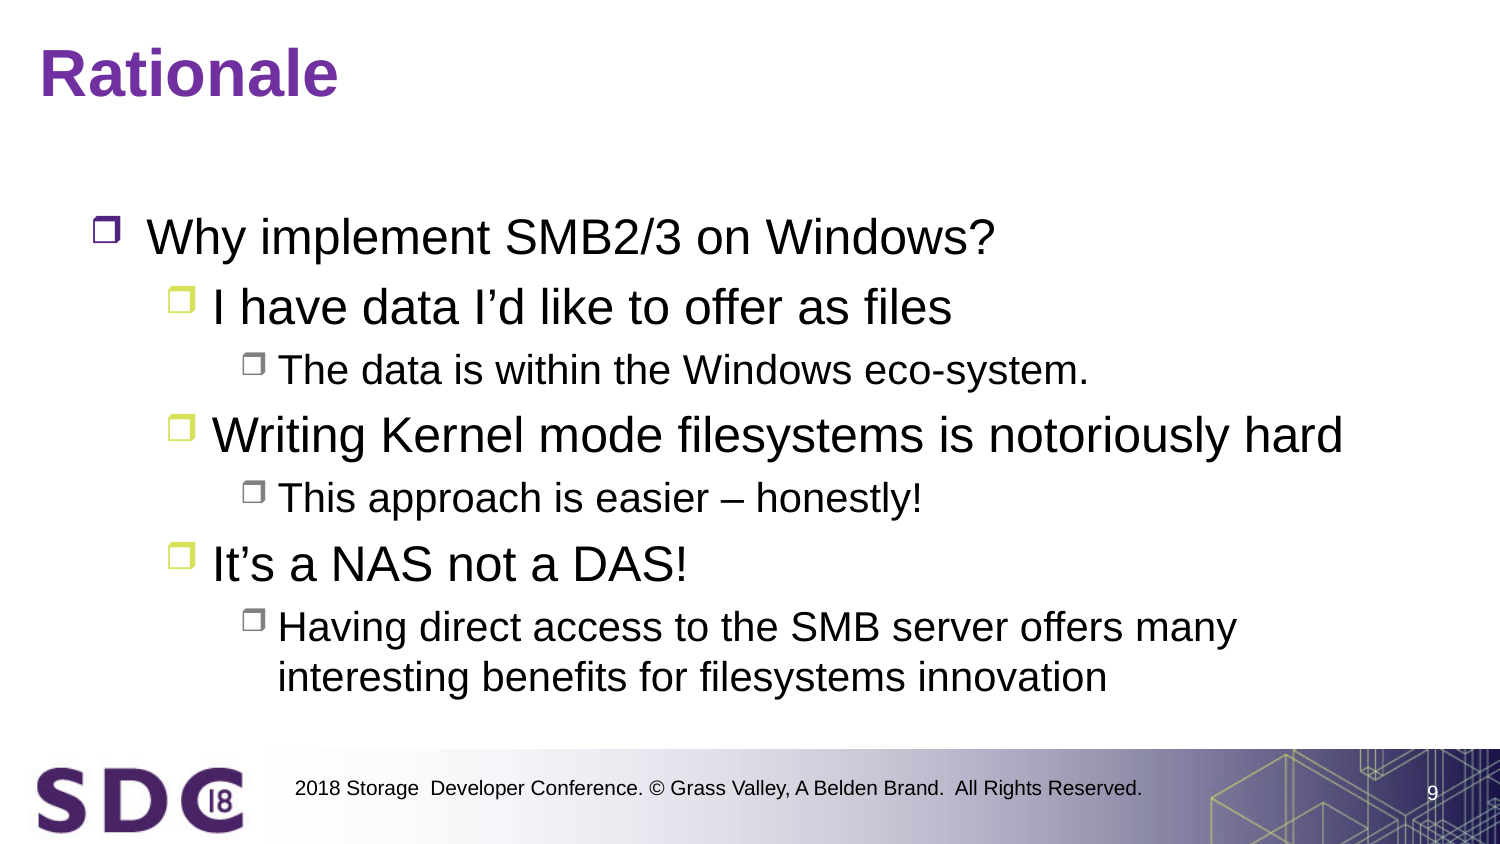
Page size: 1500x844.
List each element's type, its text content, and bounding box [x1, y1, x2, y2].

title Rationale [24, 0, 1375, 141]
picture [0, 749, 1500, 844]
list Why implement SMB2/3 on Windows? I have data I’d like to offer as files The data is within the Windows eco-system. Writing Kernel mode filesystems is notoriously hard This approach is easier – honestly! It’s a NAS not a DAS! Having direct access to the SMB server offers many interesting benefits for filesystems innovation [75, 196, 1425, 666]
